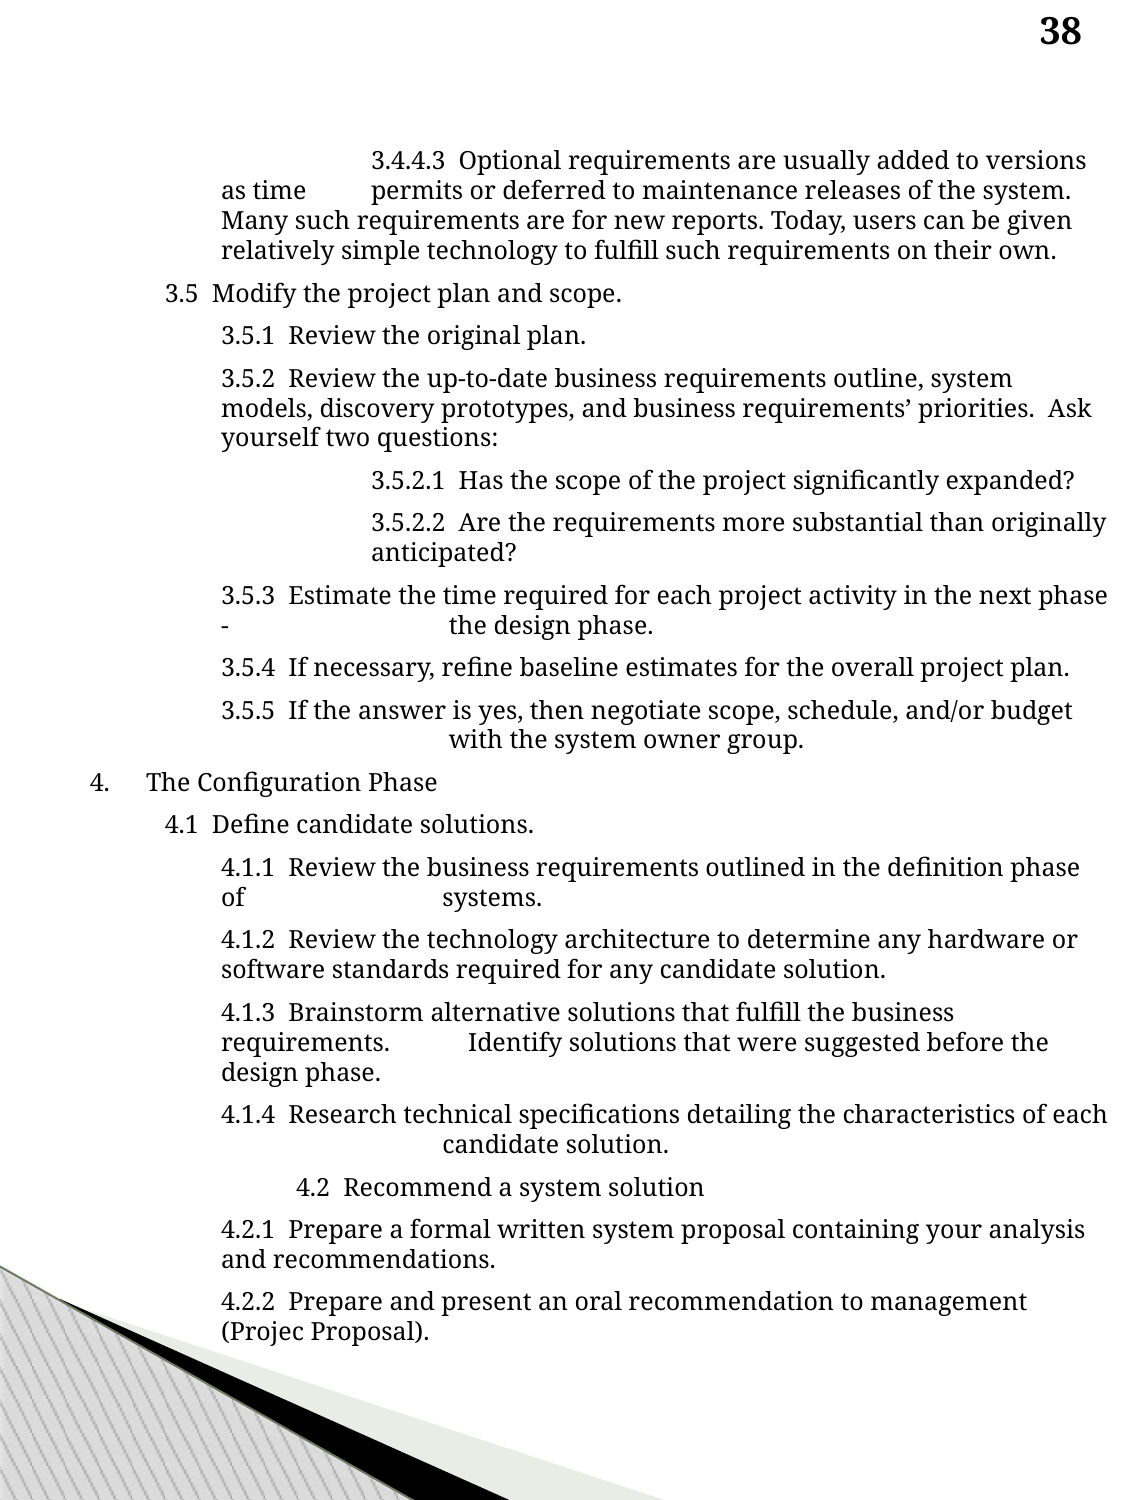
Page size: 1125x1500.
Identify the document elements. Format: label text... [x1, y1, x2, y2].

text_box 3.4.4.3 Optional requirements are usually added to versions as time permits or deferred to maintenance releases of the system. Many such requirements are for new reports. Today, users can be given relatively simple technology to fulfill such requirements on their own. 3.5 Modify the project plan and scope. 3.5.1 Review the original plan. 3.5.2 Review the up-to-date business requirements outline, system models, discovery prototypes, and business requirements’ priorities. Ask yourself two questions: 3.5.2.1 Has the scope of the project significantly expanded? 3.5.2.2 Are the requirements more substantial than originally anticipated? 3.5.3 Estimate the time required for each project activity in the next phase - the design phase. 3.5.4 If necessary, refine baseline estimates for the overall project plan. 3.5.5 If the answer is yes, then negotiate scope, schedule, and/or budget with the system owner group. The Configuration Phase 4.1 Define candidate solutions. 4.1.1 Review the business requirements outlined in the definition phase of systems. 4.1.2 Review the technology architecture to determine any hardware or software standards required for any candidate solution. 4.1.3 Brainstorm alternative solutions that fulfill the business requirements. Identify solutions that were suggested before the design phase. 4.1.4 Research technical specifications detailing the characteristics of each candidate solution. 4.2 Recommend a system solution 4.2.1 Prepare a formal written system proposal containing your analysis and recommendations. 4.2.2 Prepare and present an oral recommendation to management (Projec Proposal). [0, 137, 1125, 1443]
text_box 38 [1025, 0, 1113, 60]
